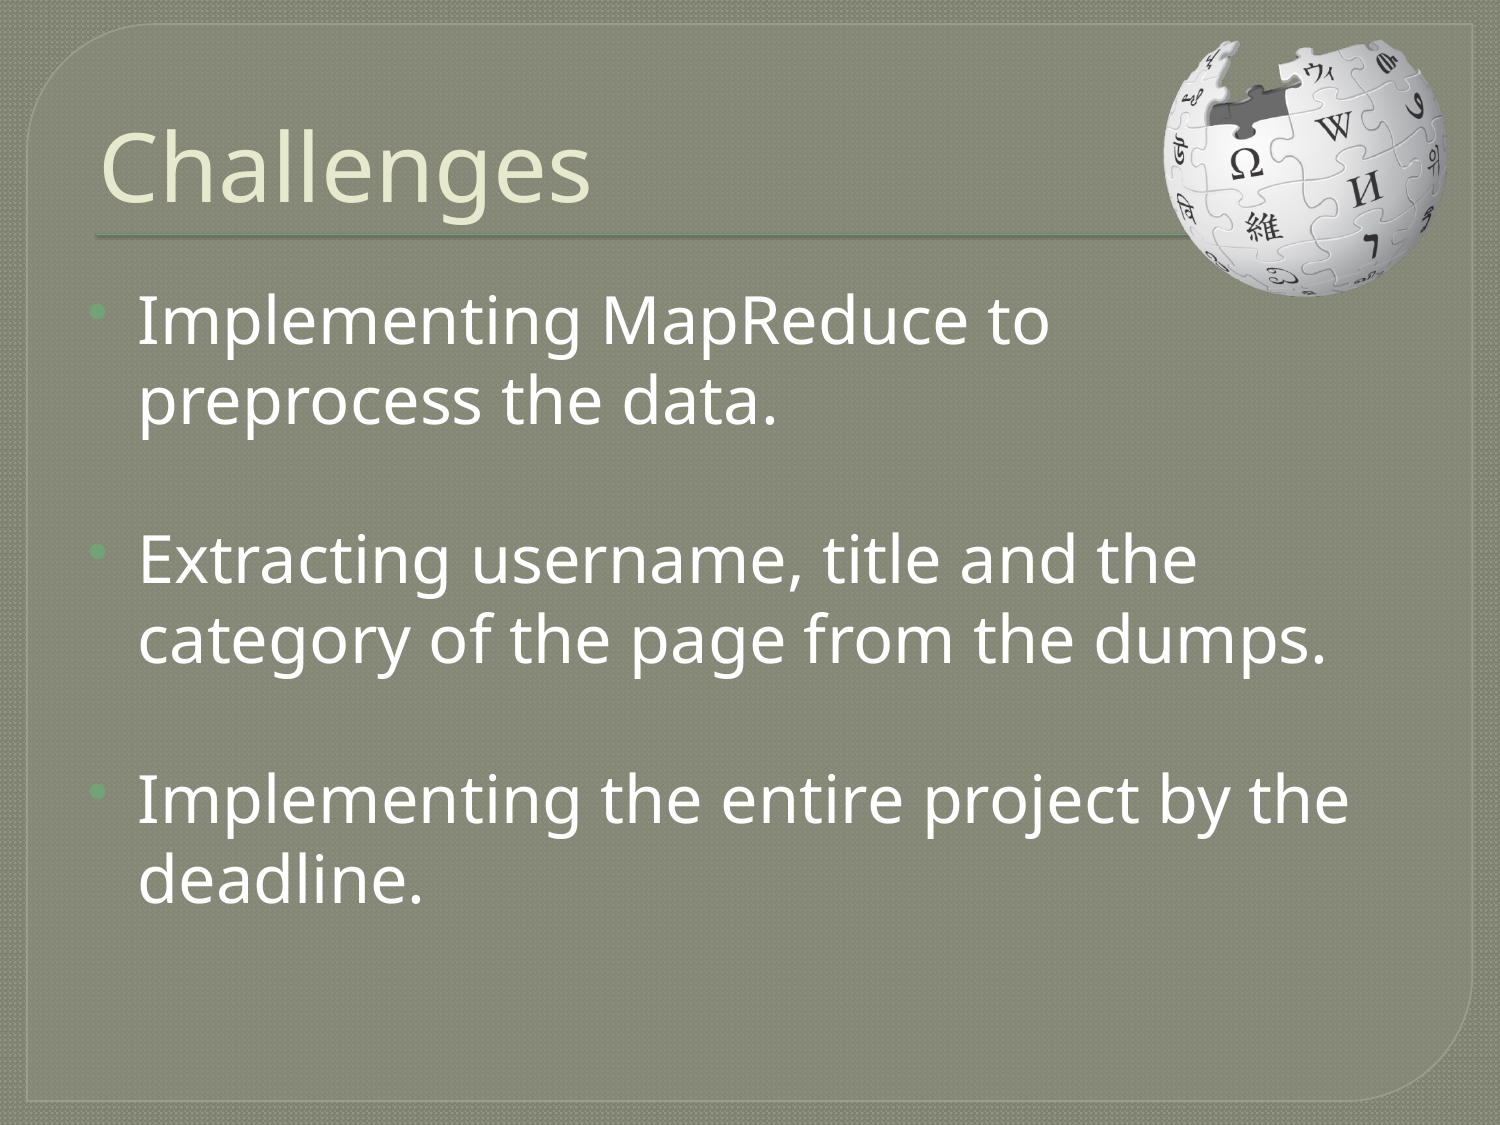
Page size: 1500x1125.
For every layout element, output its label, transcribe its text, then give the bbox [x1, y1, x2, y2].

list Implementing MapReduce to preprocess the data. Extracting username, title and the category of the page from the dumps. Implementing the entire project by the deadline. [75, 270, 1425, 1013]
picture [1162, 37, 1449, 299]
title Challenges [75, 41, 1157, 230]
